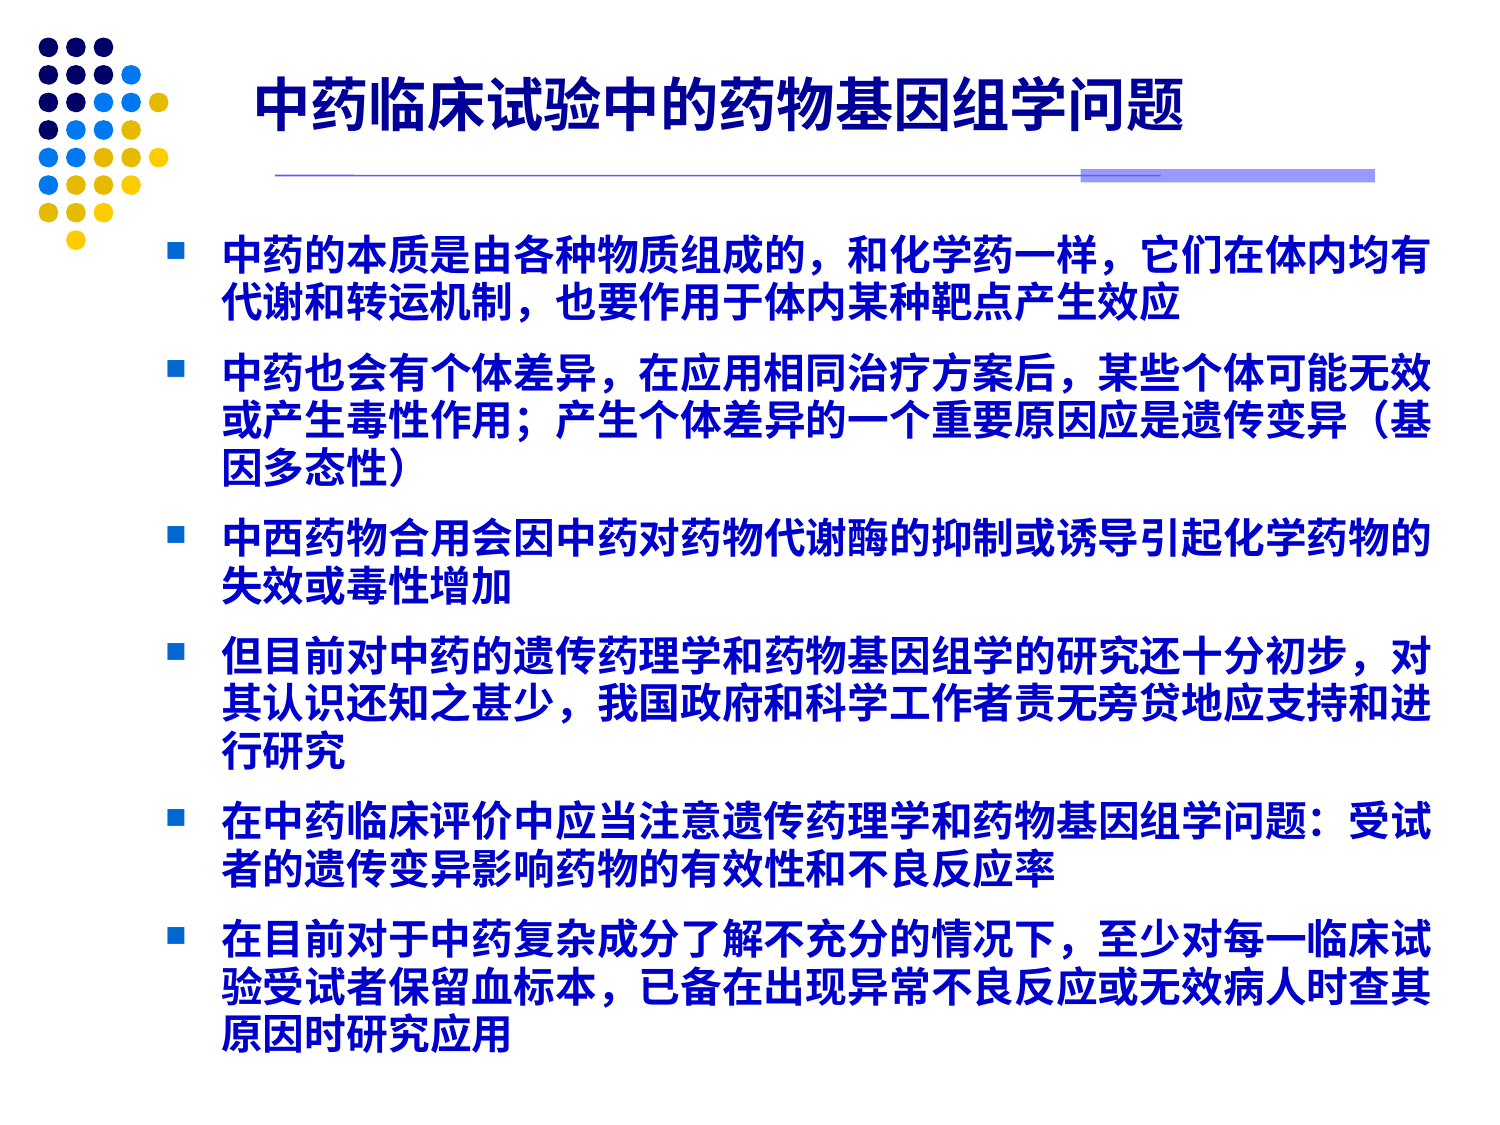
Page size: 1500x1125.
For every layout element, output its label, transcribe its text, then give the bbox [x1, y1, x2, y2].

list 中药的本质是由各种物质组成的，和化学药一样，它们在体内均有代谢和转运机制，也要作用于体内某种靶点产生效应 中药也会有个体差异，在应用相同治疗方案后，某些个体可能无效或产生毒性作用；产生个体差异的一个重要原因应是遗传变异（基因多态性） 中西药物合用会因中药对药物代谢酶的抑制或诱导引起化学药物的失效或毒性增加 但目前对中药的遗传药理学和药物基因组学的研究还十分初步，对其认识还知之甚少，我国政府和科学工作者责无旁贷地应支持和进行研究 在中药临床评价中应当注意遗传药理学和药物基因组学问题：受试者的遗传变异影响药物的有效性和不良反应率 在目前对于中药复杂成分了解不充分的情况下，至少对每一临床试验受试者保留血标本，已备在出现异常不良反应或无效病人时查其原因时研究应用 [150, 224, 1475, 1121]
title 中药临床试验中的药物基因组学问题 [237, 60, 1438, 163]
